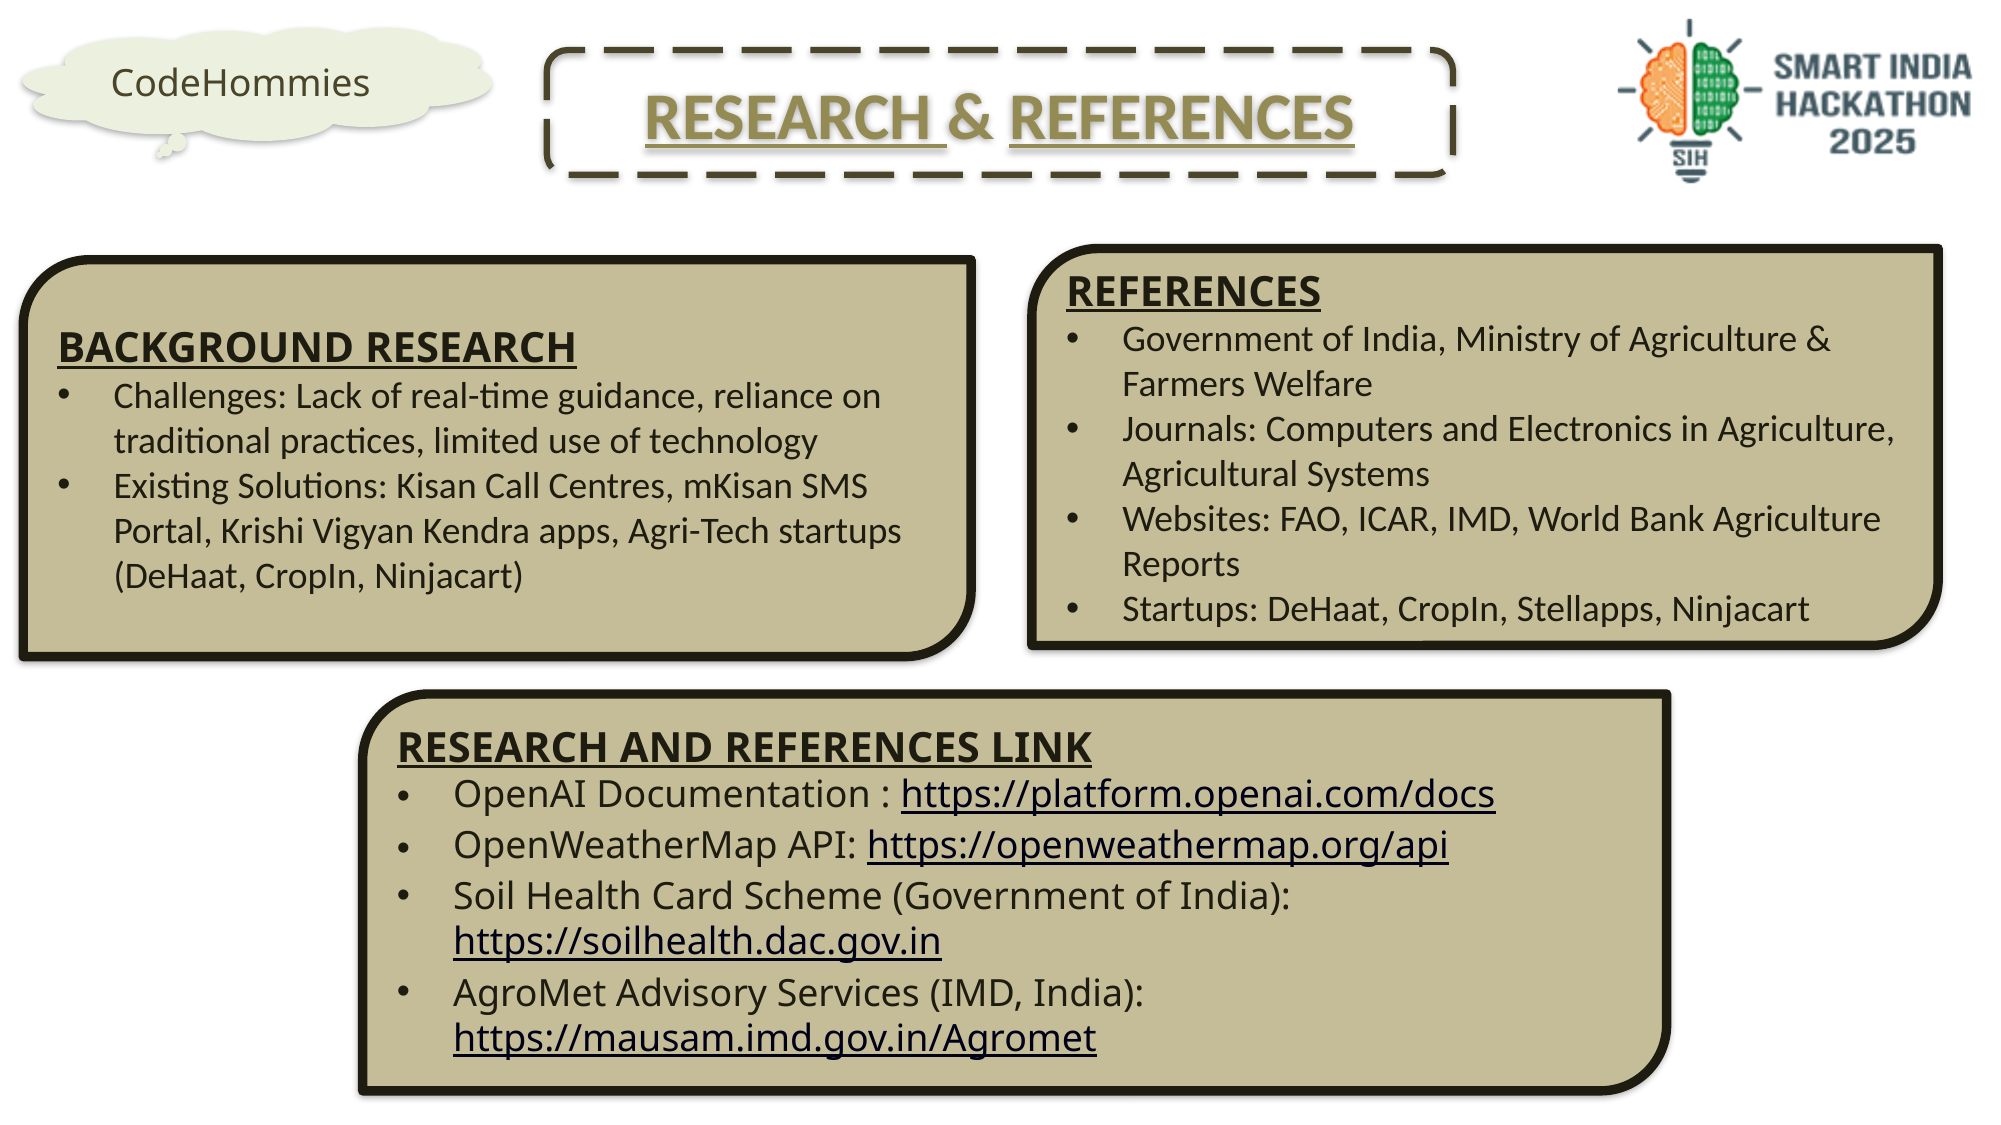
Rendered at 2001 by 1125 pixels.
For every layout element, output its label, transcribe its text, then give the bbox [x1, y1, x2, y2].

slide_number 6 [1433, 1042, 1900, 1103]
text_box REFERENCES Government of India, Ministry of Agriculture & Farmers Welfare Journals: Computers and Electronics in Agriculture, Agricultural Systems Websites: FAO, ICAR, IMD, World Bank Agriculture Reports Startups: DeHaat, CropIn, Stellapps, Ninjacart [1031, 247, 1939, 647]
text_box RESEARCH AND REFERENCES LINK OpenAI Documentation : https://platform.openai.com/docs OpenWeatherMap API: https://openweathermap.org/api Soil Health Card Scheme (Government of India): https://soilhealth.dac.gov.in AgroMet Advisory Services (IMD, India): https://mausam.imd.gov.in/Agromet [361, 693, 1668, 1092]
picture [1614, 9, 1977, 194]
text_box BACKGROUND RESEARCH Challenges: Lack of real-time guidance, reliance on traditional practices, limited use of technology Existing Solutions: Kisan Call Centres, mKisan SMS Portal, Krishi Vigyan Kendra apps, Agri-Tech startups (DeHaat, CropIn, Ninjacart) [22, 258, 972, 658]
text_box CodeHommies [21, 27, 493, 159]
text_box RESEARCH & REFERENCES [546, 49, 1454, 176]
